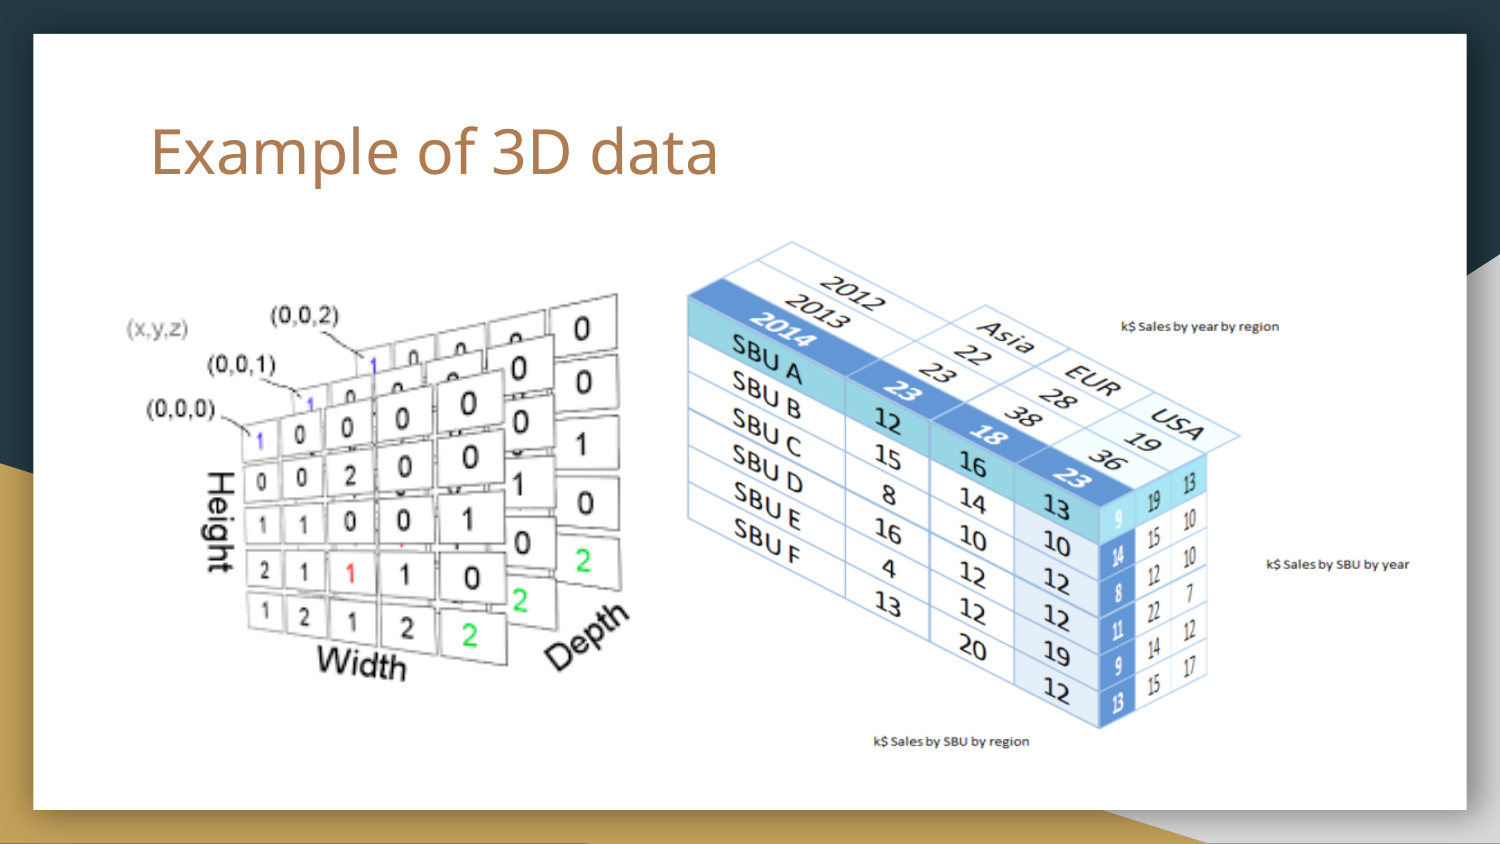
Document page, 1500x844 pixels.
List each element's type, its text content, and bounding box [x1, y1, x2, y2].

picture [77, 220, 1445, 754]
title Example of 3D data [134, 96, 1366, 254]
